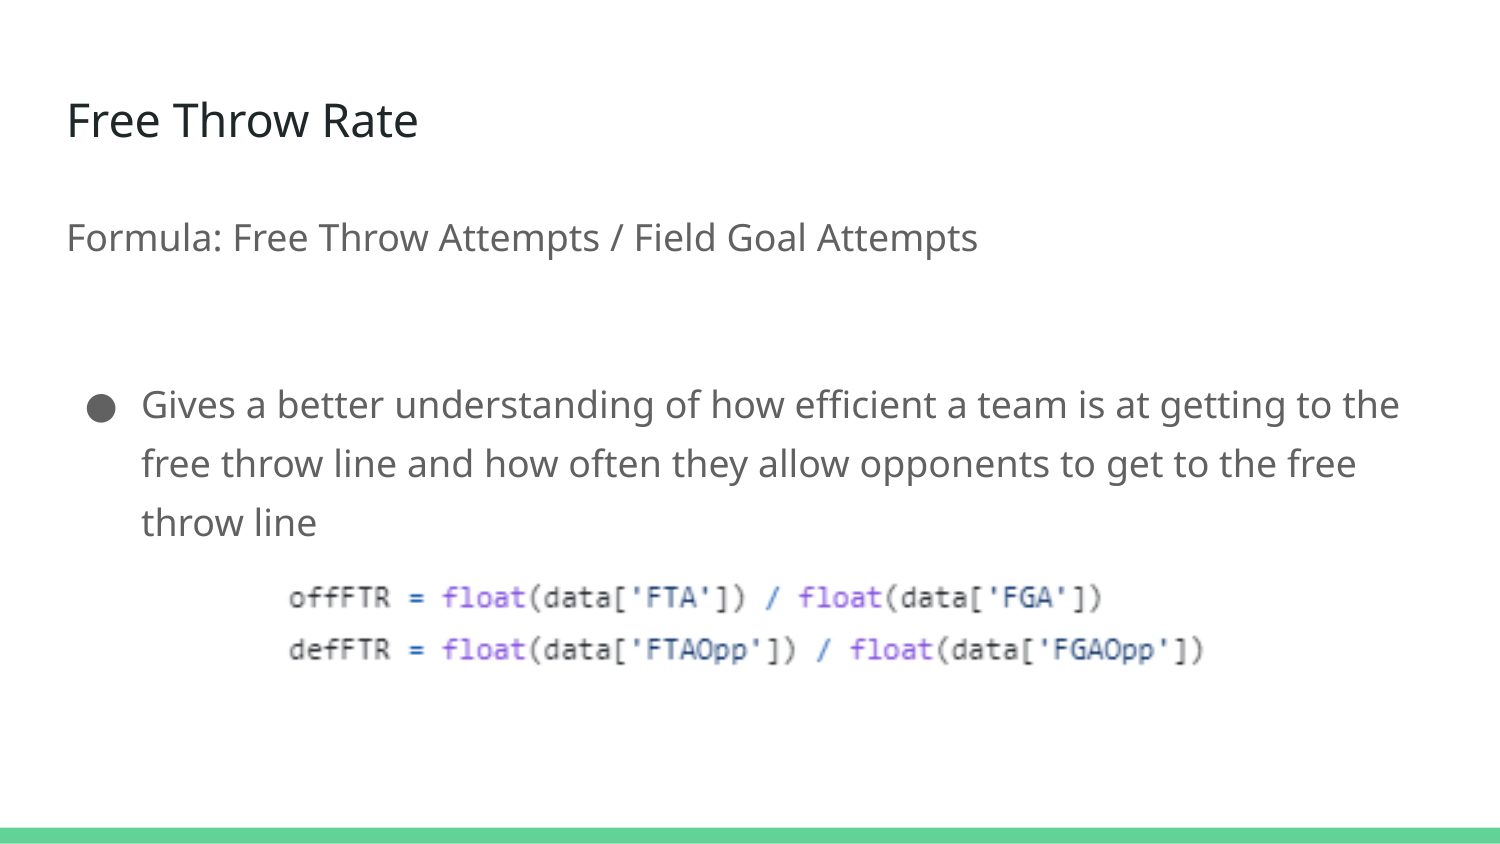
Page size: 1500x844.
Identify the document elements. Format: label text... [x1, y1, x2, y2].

title Free Throw Rate [51, 72, 1449, 167]
picture [278, 577, 1222, 681]
list Formula: Free Throw Attempts / Field Goal Attempts Gives a better understanding of how efficient a team is at getting to the free throw line and how often they allow opponents to get to the free throw line [51, 189, 1449, 750]
